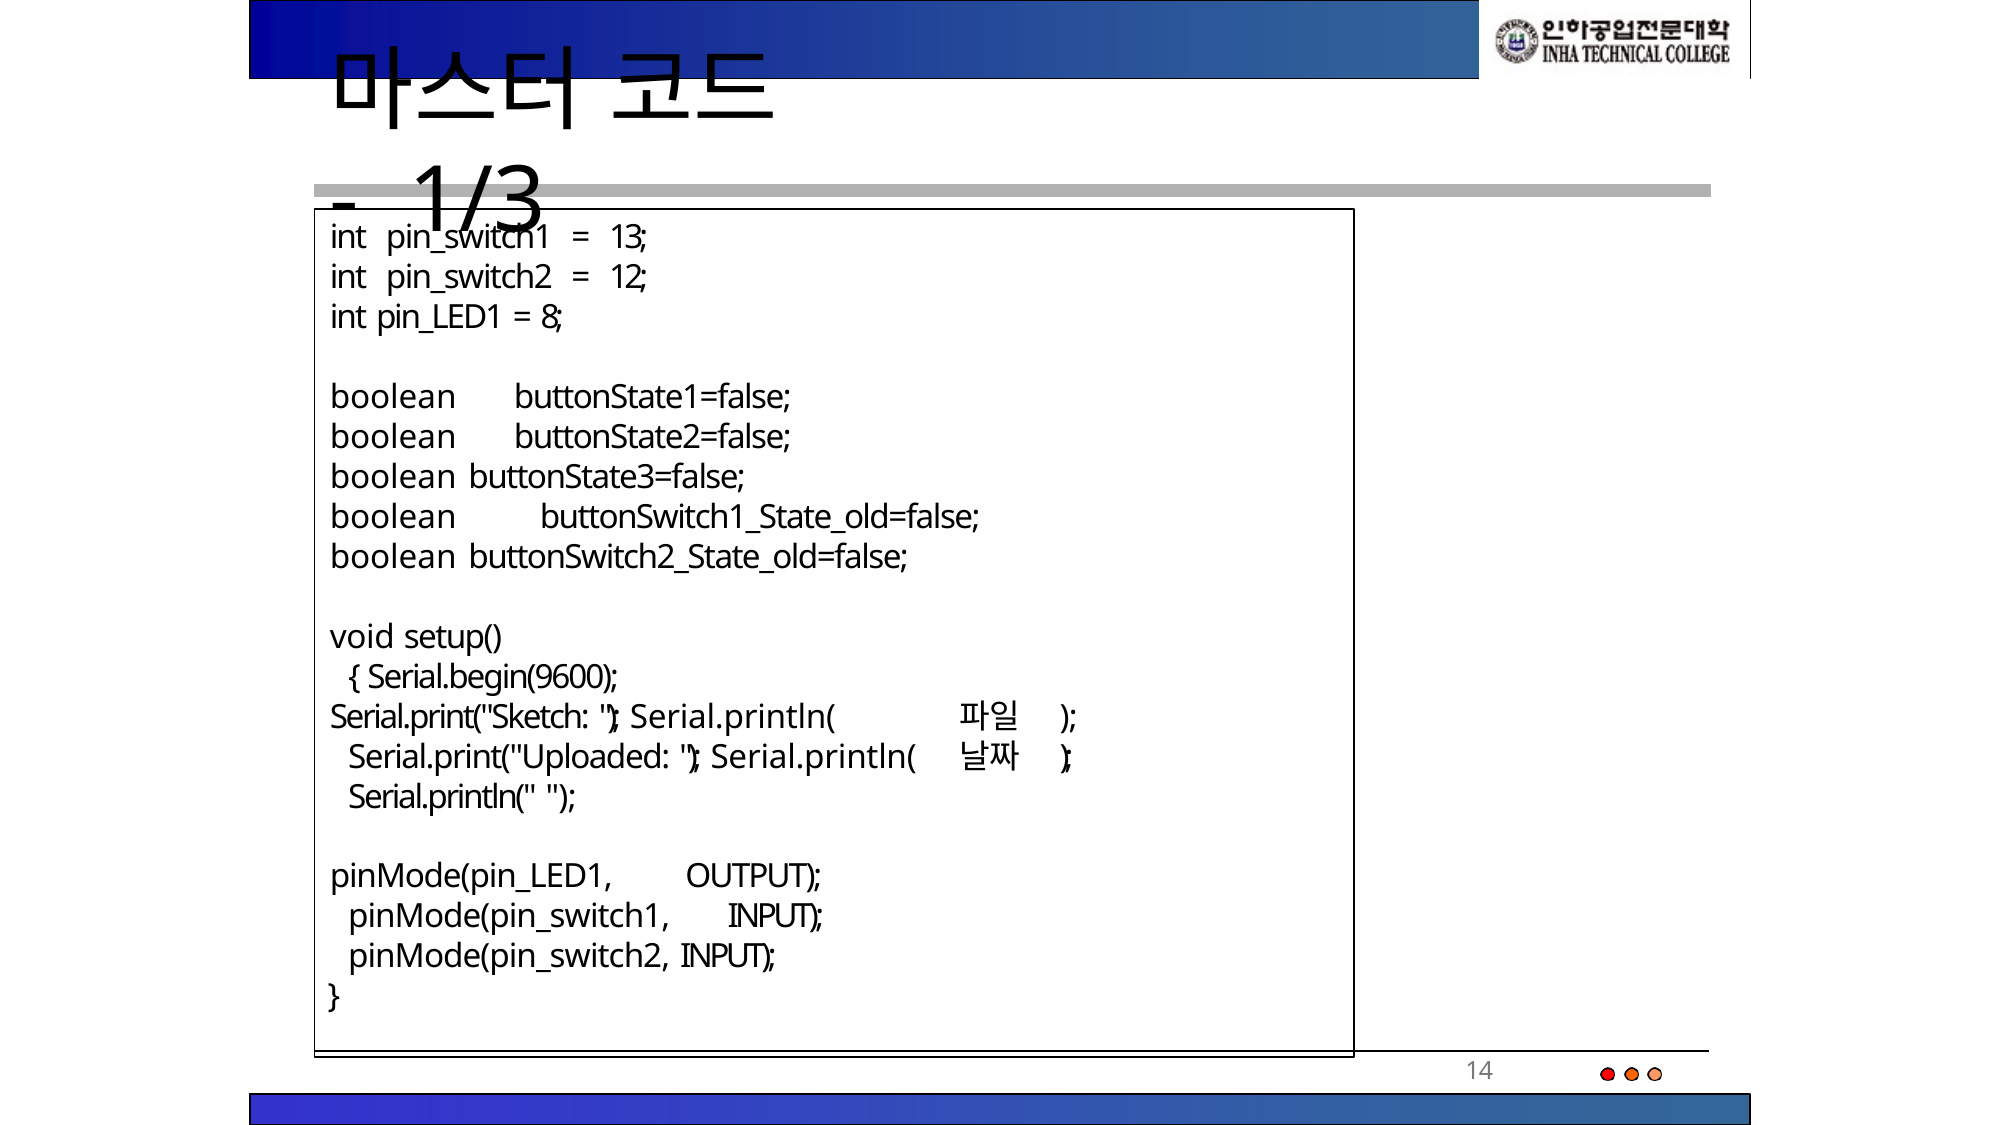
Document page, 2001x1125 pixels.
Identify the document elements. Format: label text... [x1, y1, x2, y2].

text_box int pin_switch1 = 13; int pin_switch2 = 12; int pin_LED1 = 8; boolean buttonState1=false; boolean buttonState2=false; boolean buttonState3=false; boolean buttonSwitch1_State_old=false; boolean buttonSwitch2_State_old=false; void setup() { Serial.begin(9600); Serial.print("Sketch: "); Serial.println( 파일 ); Serial.print("Uploaded: "); Serial.println( 날짜 ); Serial.println(" "); pinMode(pin_LED1, OUTPUT); pinMode(pin_switch1, INPUT); pinMode(pin_switch2, INPUT); } [327, 213, 1118, 1015]
picture [1647, 1066, 1662, 1082]
slide_number 14 [1449, 747, 1494, 1092]
text_box [314, 208, 1355, 1057]
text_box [313, 183, 1711, 198]
picture [1623, 1066, 1639, 1082]
picture [1600, 1066, 1615, 1082]
title 마스터 코드 - 1/3 [327, 80, 831, 183]
picture [1478, 0, 1751, 81]
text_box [248, 1092, 1752, 1125]
title 마스터 코드 - 1/3 [327, 198, 831, 208]
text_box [248, 0, 1478, 80]
